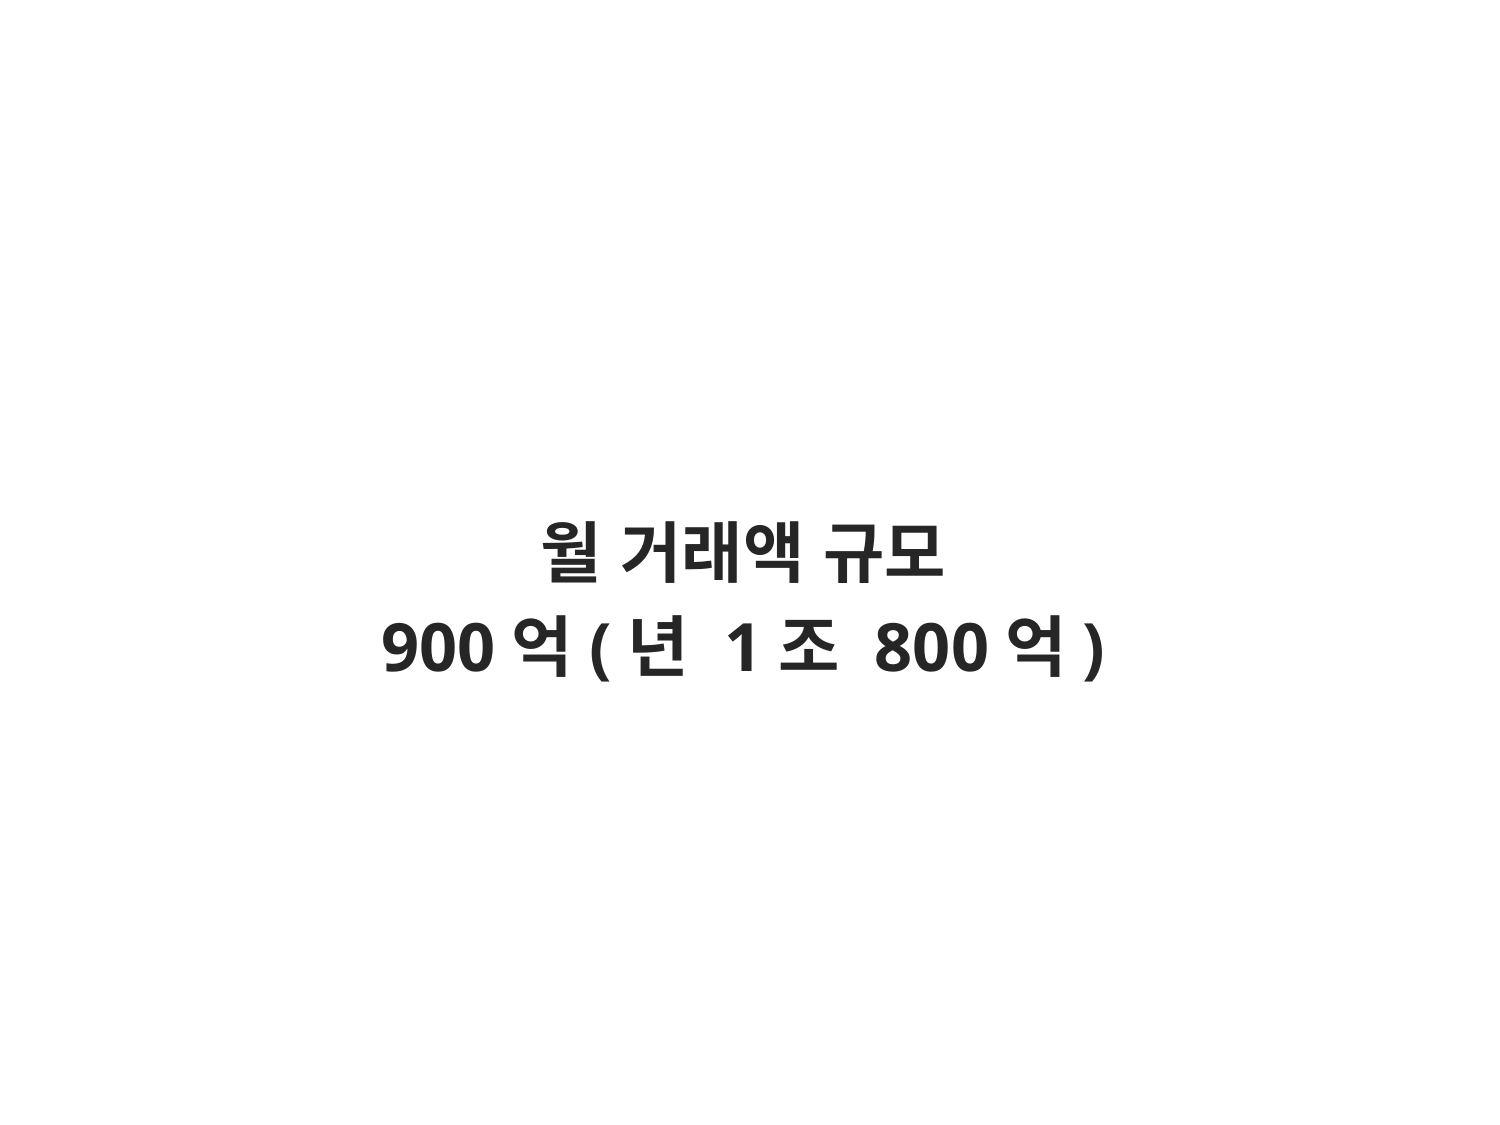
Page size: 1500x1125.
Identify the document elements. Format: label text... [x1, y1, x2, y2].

text_box 월 거래액 규모 900억(년 1조 800억) [218, 503, 1269, 917]
